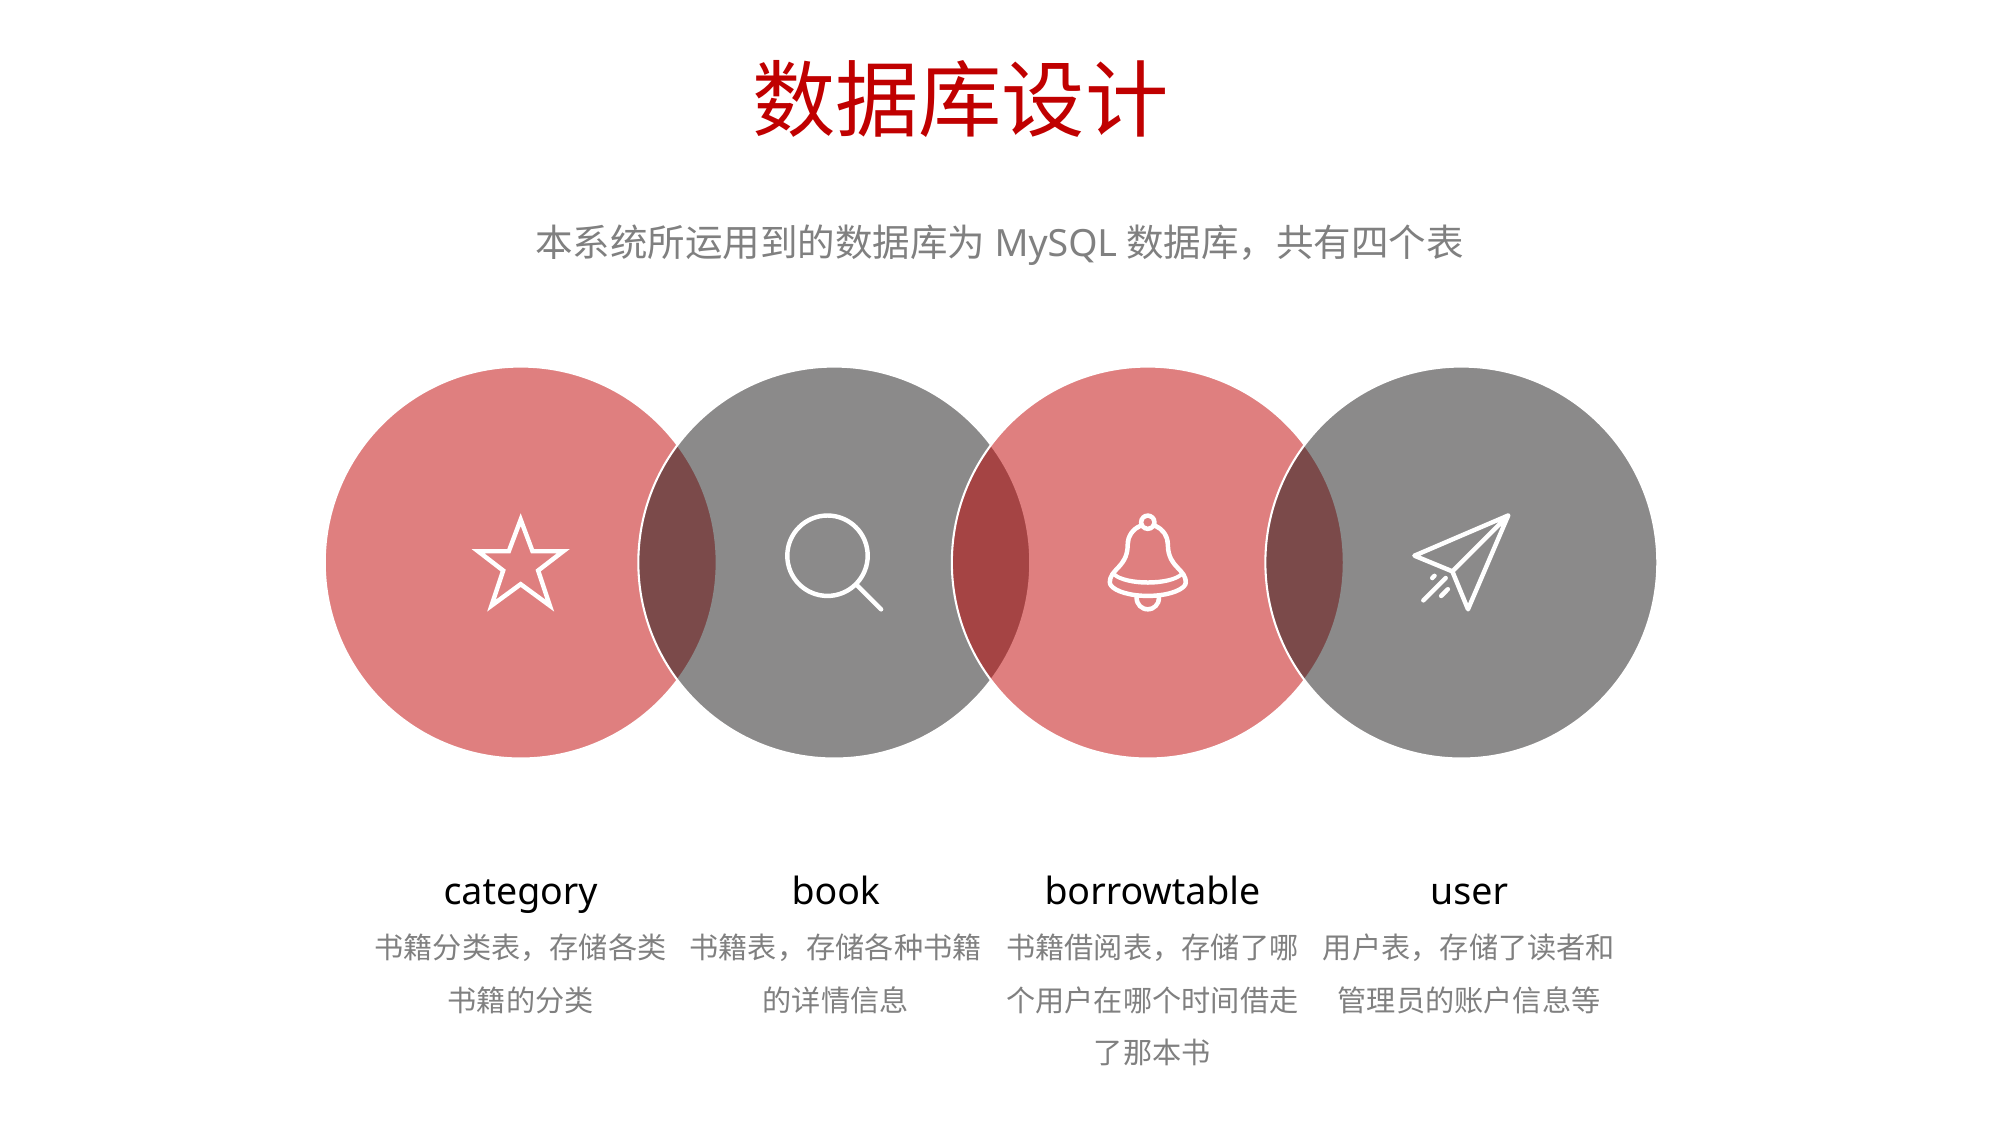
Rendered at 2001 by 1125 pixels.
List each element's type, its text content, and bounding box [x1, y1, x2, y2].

text_box [637, 397, 991, 760]
text_box [471, 513, 570, 612]
text_box borrowtable 书籍借阅表，存储了哪个用户在哪个时间借走了那本书 [988, 837, 1305, 1106]
text_box [1264, 397, 1659, 760]
text_box book 书籍表，存储各种书籍的详情信息 [671, 837, 988, 1106]
text_box [1107, 513, 1189, 612]
text_box 数据库设计 [737, 40, 1262, 155]
text_box [950, 397, 1304, 760]
text_box user 用户表，存储了读者和管理员的账户信息等 [1305, 837, 1634, 1106]
text_box 本系统所运用到的数据库为MySQL数据库，共有四个表 [376, 189, 1623, 397]
text_box [323, 397, 677, 760]
text_box [1412, 513, 1511, 612]
text_box category 书籍分类表，存储各类书籍的分类 [356, 837, 671, 1106]
text_box [785, 513, 884, 612]
